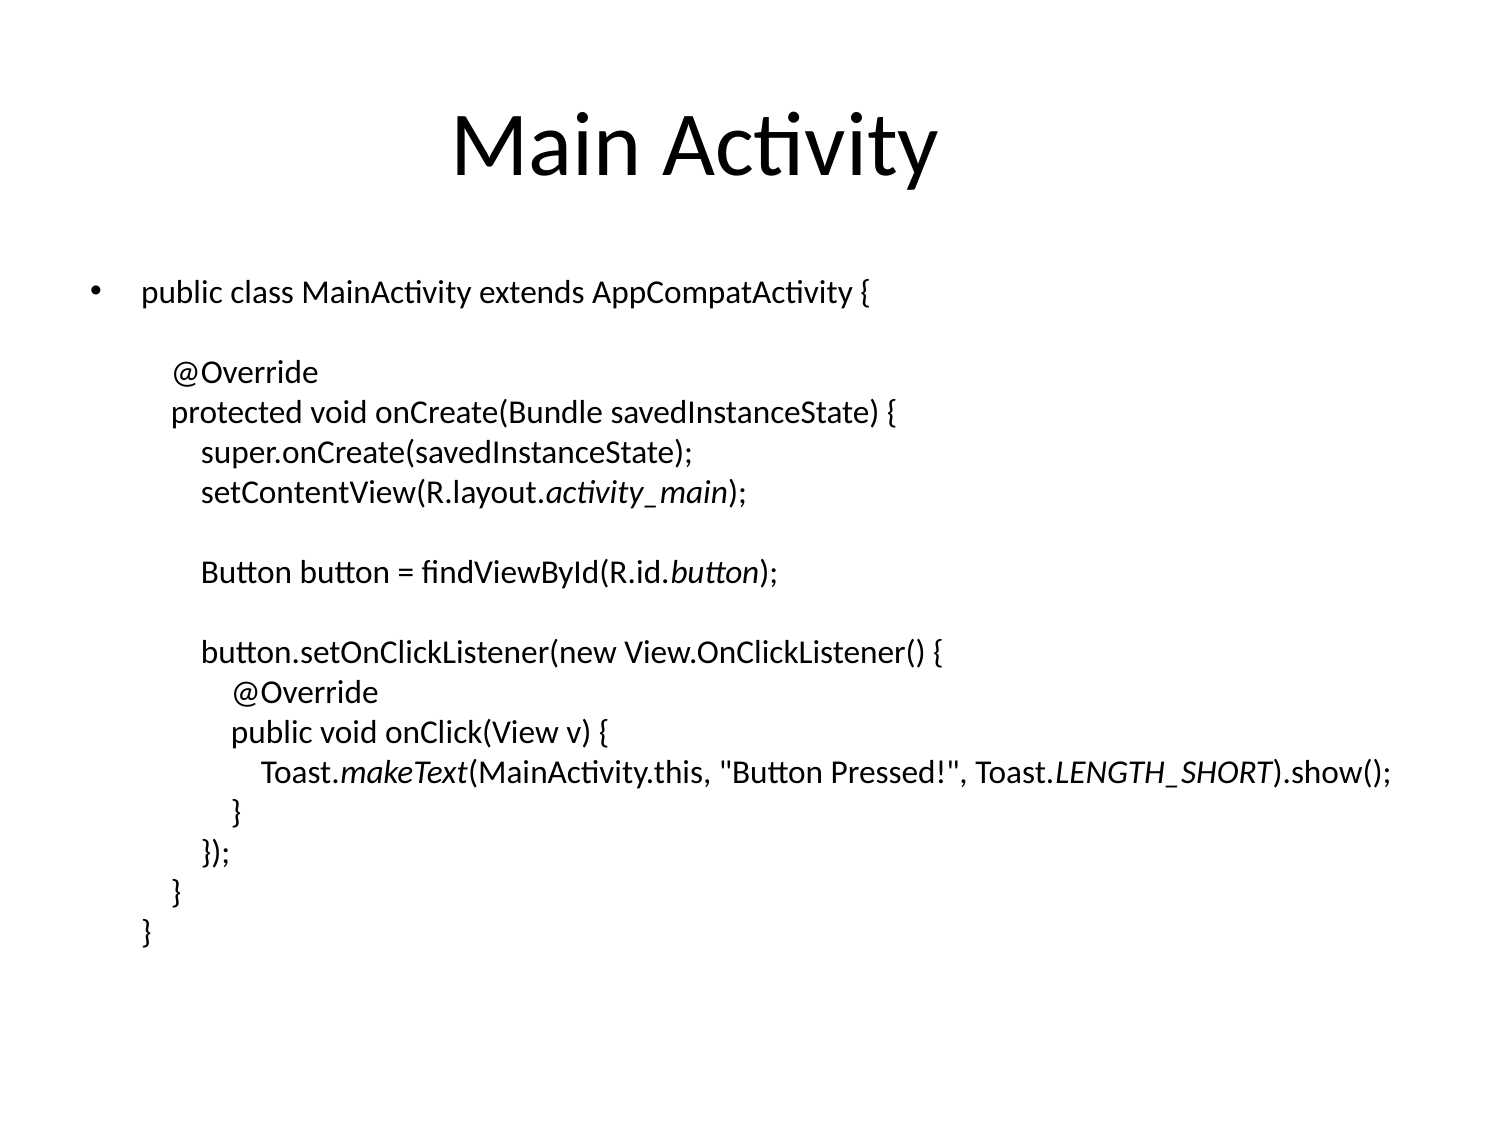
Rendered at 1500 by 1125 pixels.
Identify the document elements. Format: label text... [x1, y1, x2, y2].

title Main Activity [75, 45, 1425, 233]
list public class MainActivity extends AppCompatActivity { @Override protected void onCreate(Bundle savedInstanceState) { super.onCreate(savedInstanceState); setContentView(R.layout.activity_main); Button button = findViewById(R.id.button); button.setOnClickListener(new View.OnClickListener() { @Override public void onClick(View v) { Toast.makeText(MainActivity.this, "Button Pressed!", Toast.LENGTH_SHORT).show(); } }); } } [75, 262, 1425, 1005]
